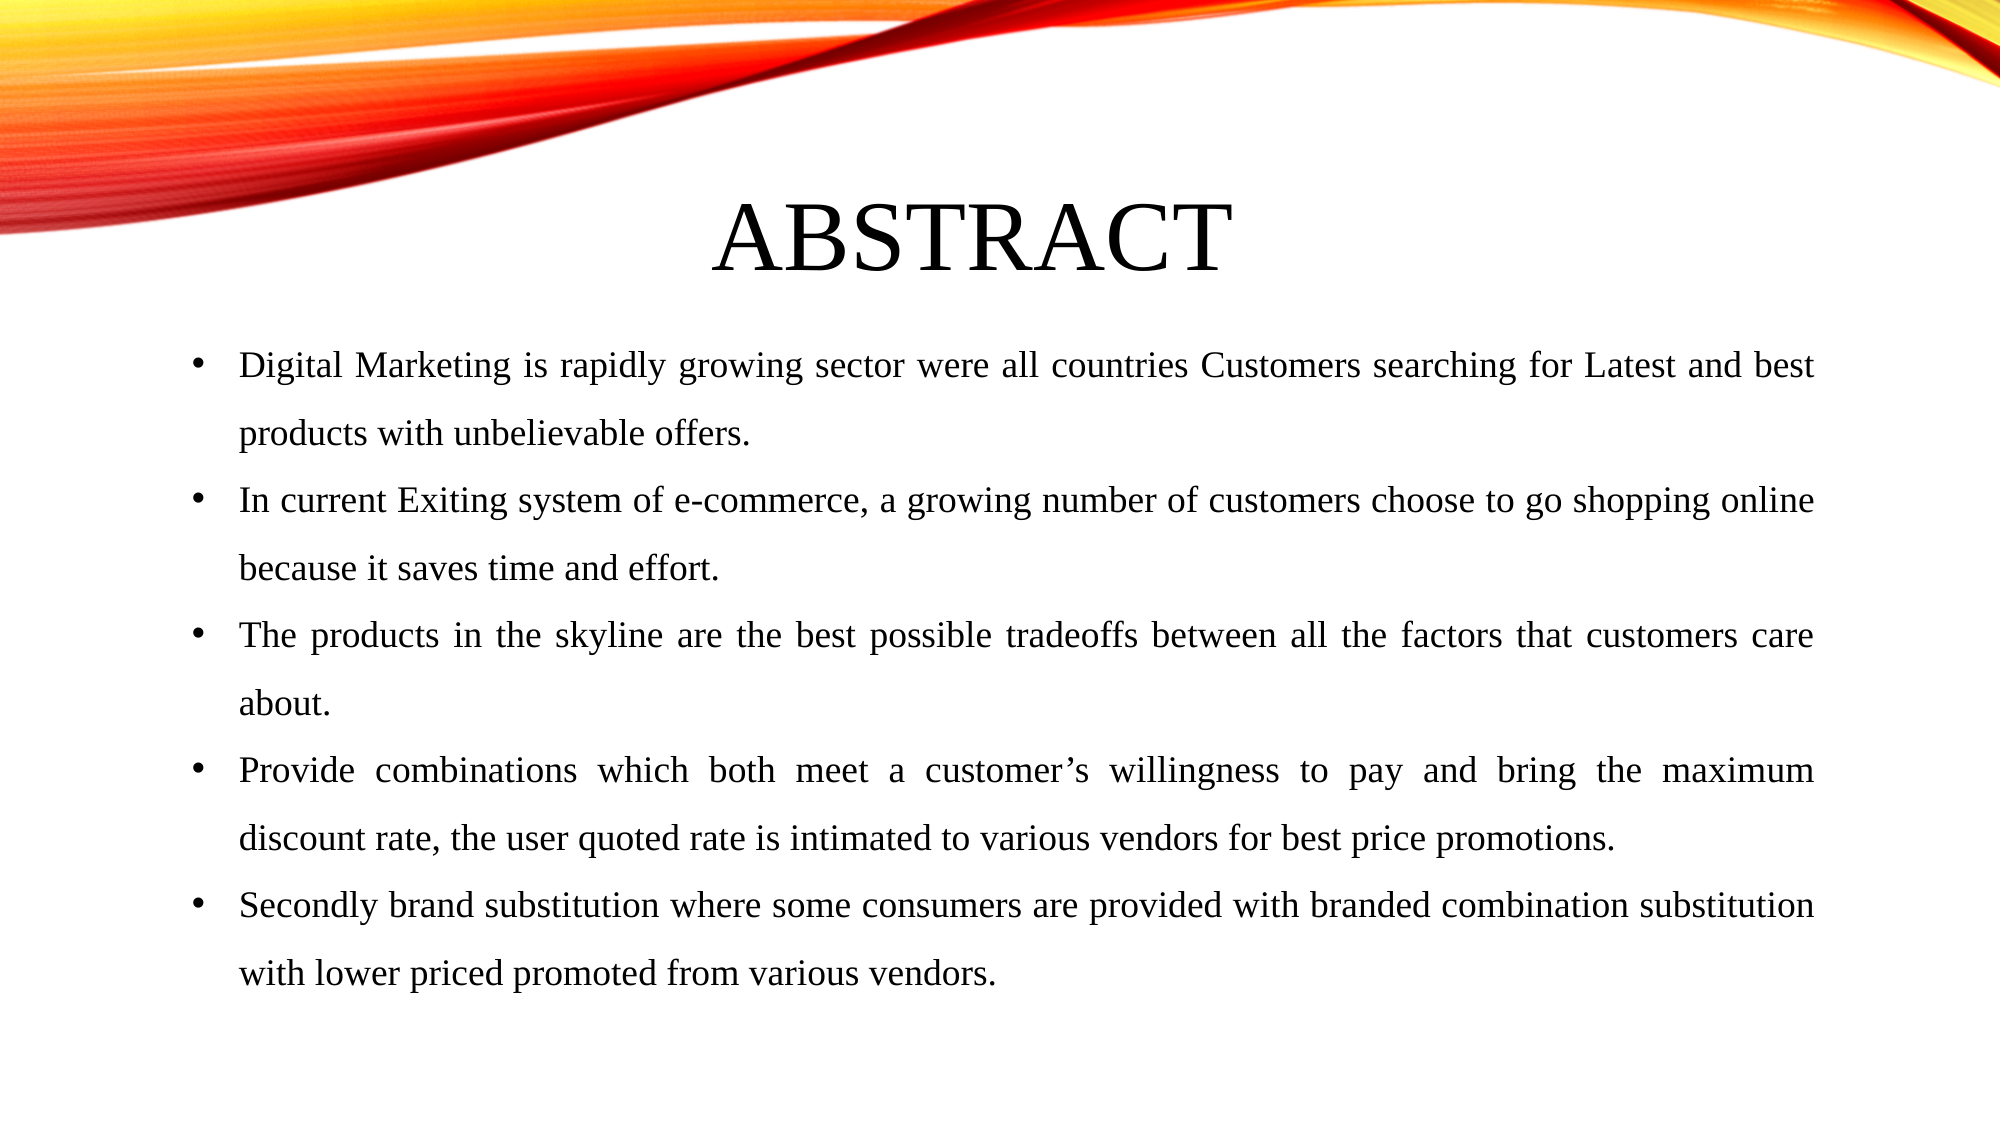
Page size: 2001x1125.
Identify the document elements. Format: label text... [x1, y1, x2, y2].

text_box Digital Marketing is rapidly growing sector were all countries Customers searching for Latest and best products with unbelievable offers. In current Exiting system of e-commerce, a growing number of customers choose to go shopping online because it saves time and effort. The products in the skyline are the best possible tradeoffs between all the factors that customers care about. Provide combinations which both meet a customer’s willingness to pay and bring the maximum discount rate, the user quoted rate is intimated to various vendors for best price promotions. Secondly brand substitution where some consumers are provided with branded combination substitution with lower priced promoted from various vendors. [177, 310, 1832, 1001]
text_box ABSTRACT [696, 162, 1832, 298]
picture [0, 0, 2000, 237]
